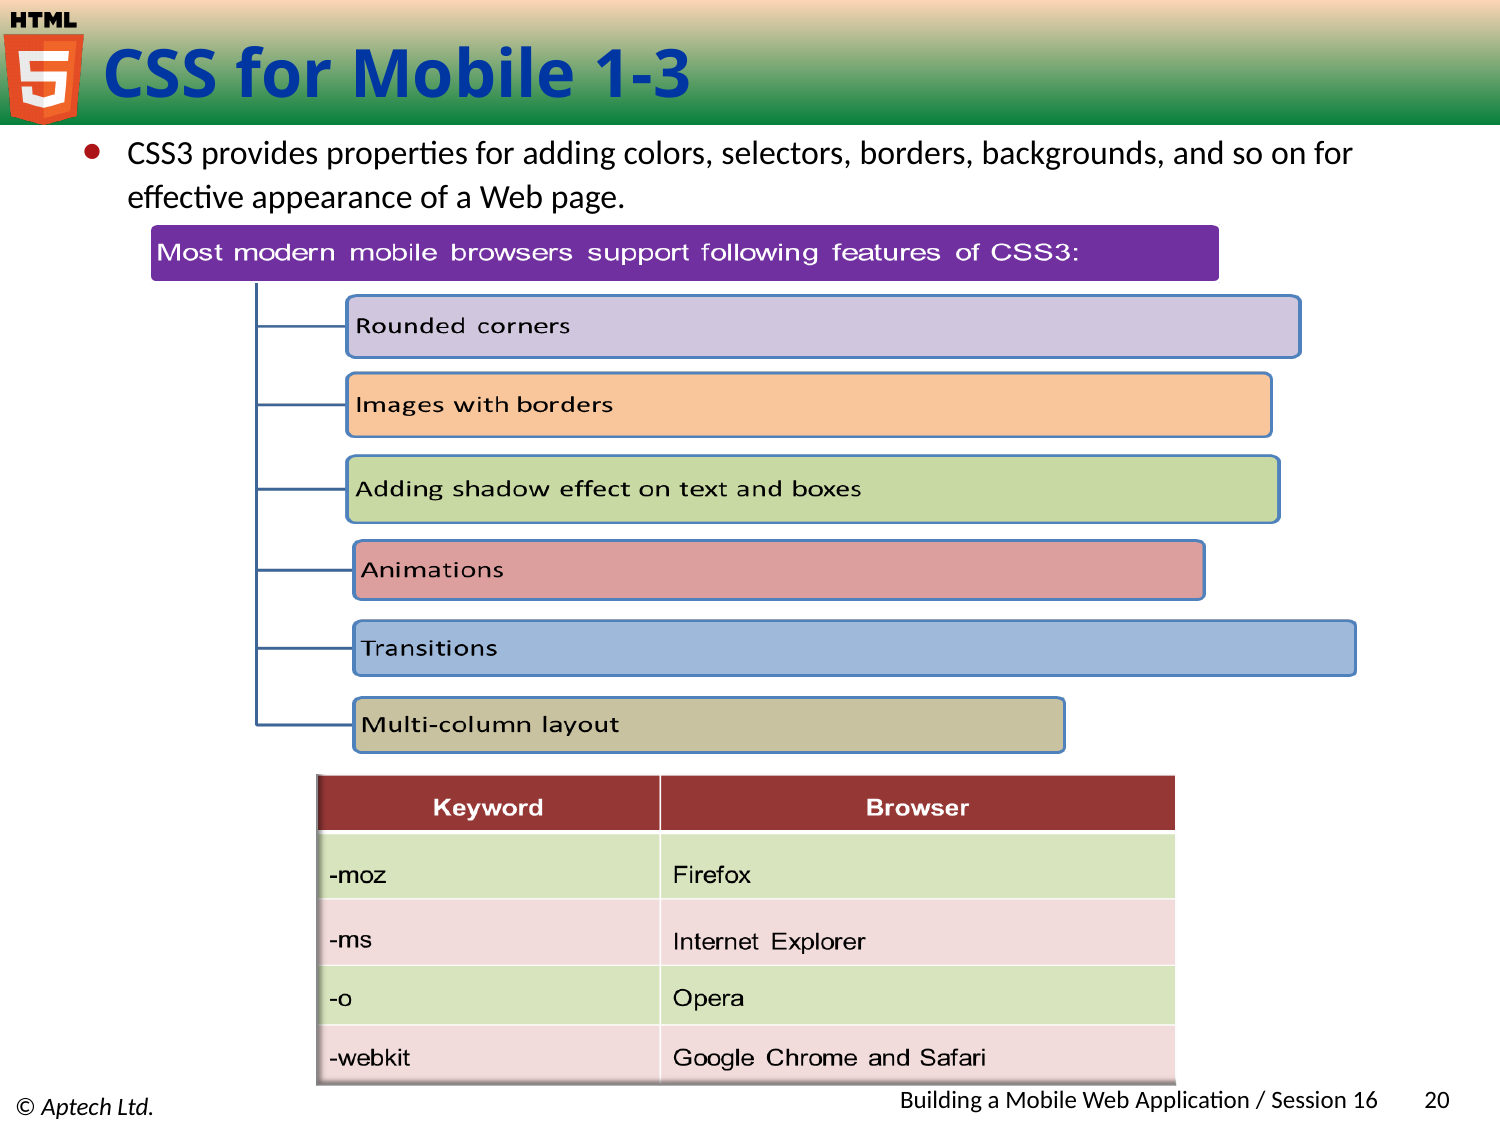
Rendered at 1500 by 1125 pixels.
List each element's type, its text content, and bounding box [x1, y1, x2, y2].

footer Building a Mobile Web Application / Session 16 [412, 1084, 1400, 1113]
text_box CSS3 provides properties for adding colors, selectors, borders, backgrounds, and so on for effective appearance of a Web page. [37, 149, 1425, 238]
picture [137, 222, 1358, 1087]
slide_number 20 [1400, 1084, 1465, 1113]
title CSS for Mobile 1-3 [87, 37, 1338, 106]
picture [0, 12, 100, 125]
